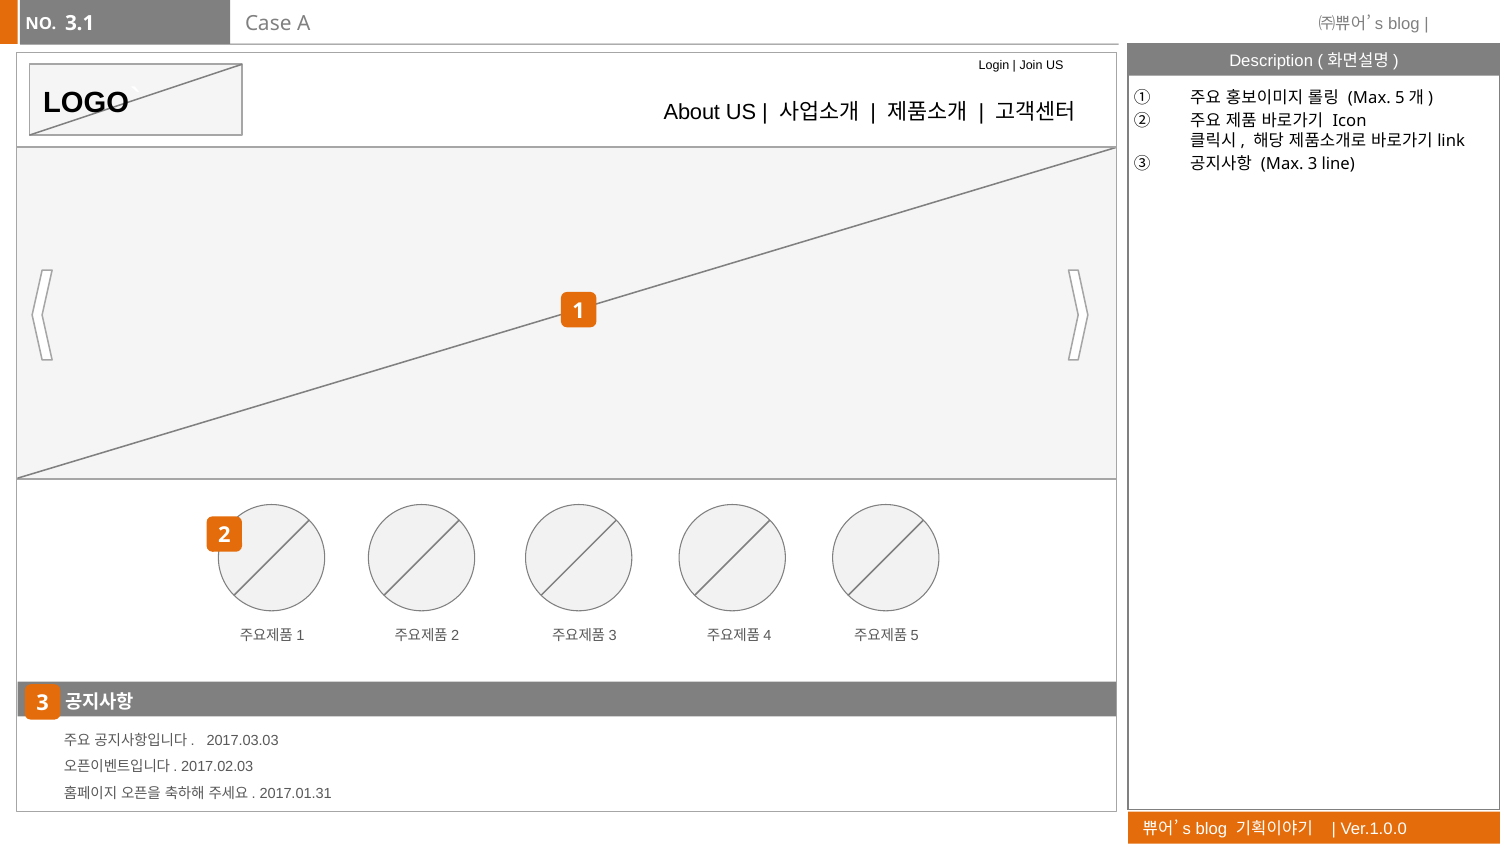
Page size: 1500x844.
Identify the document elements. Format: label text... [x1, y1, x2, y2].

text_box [16, 147, 1117, 480]
text_box 주요제품2 [376, 614, 498, 657]
text_box [165, 680, 1118, 719]
text_box 공지사항 [48, 680, 168, 721]
text_box 주요제품4 [688, 614, 810, 657]
title Case A [231, 2, 1117, 50]
text_box About US | 사업소개 | 제품소개 | 고객센터 [648, 90, 1091, 132]
text_box 주요제품5 [836, 614, 957, 657]
text_box 2 [204, 514, 213, 554]
text_box 주요제품3 [534, 614, 655, 657]
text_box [525, 504, 633, 612]
text_box 주요 공지사항입니다. 2017.03.03 오픈이벤트입니다. 2017.02.03 홈페이지 오픈을 축하해 주세요. 2017.01.31 [44, 721, 682, 802]
list 3.1 [64, 2, 231, 50]
text_box ` [14, 50, 1119, 146]
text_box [832, 504, 940, 612]
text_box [368, 504, 475, 612]
text_box 주요제품1 [221, 614, 343, 657]
text_box [16, 680, 50, 719]
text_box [678, 504, 786, 612]
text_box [218, 504, 325, 612]
list 주요 홍보이미지 롤링 (Max. 5개) 주요 제품 바로가기 Icon 클릭시, 해당 제품소개로 바로가기link 공지사항 (Max. 3 line) [1128, 79, 1500, 812]
text_box [14, 485, 1119, 814]
text_box Login | Join US [963, 50, 1079, 80]
text_box 3 [22, 682, 63, 722]
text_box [29, 63, 243, 136]
